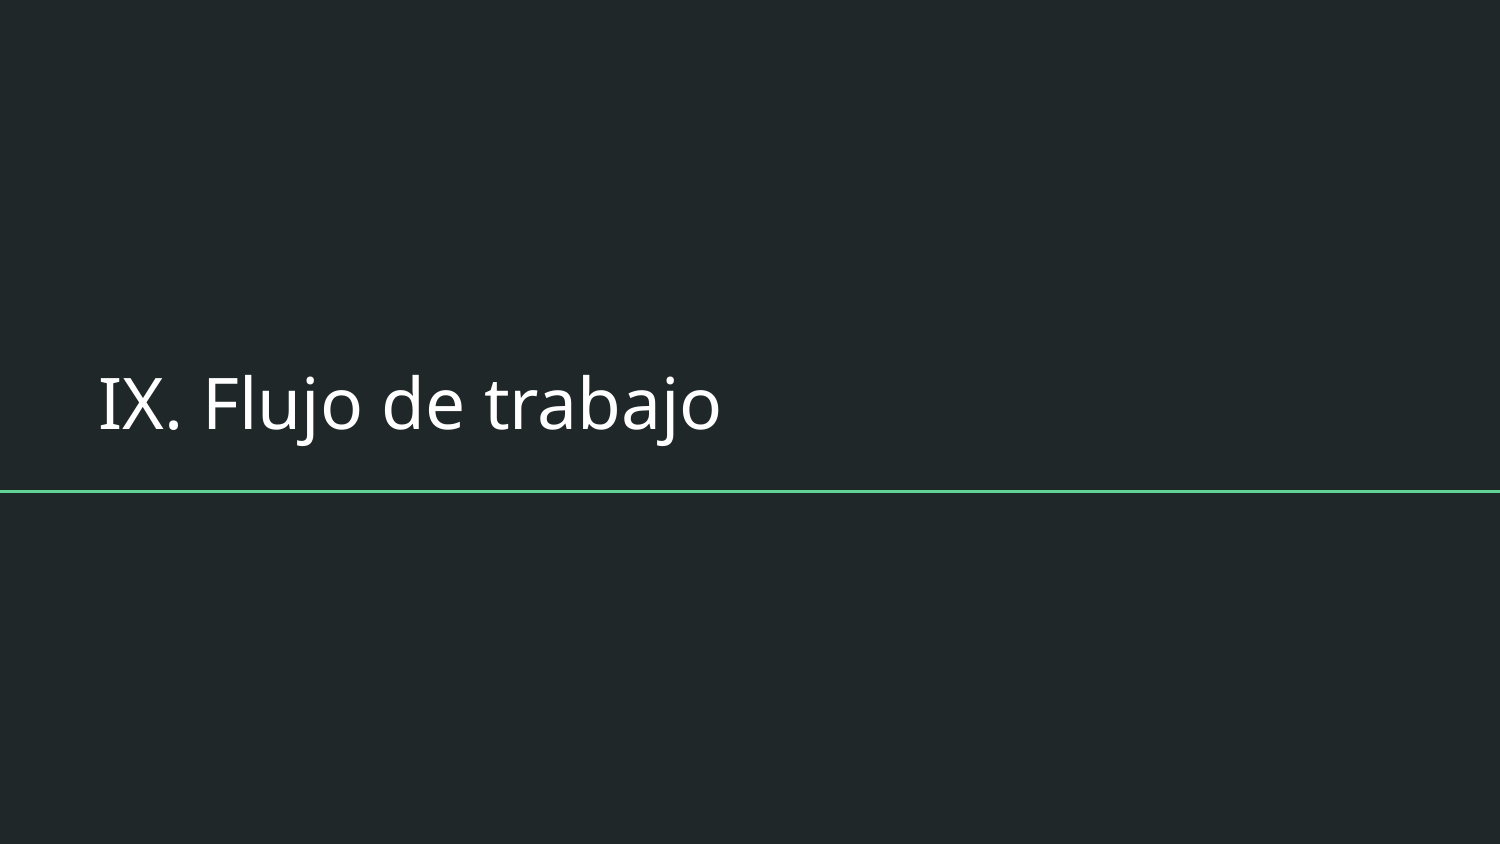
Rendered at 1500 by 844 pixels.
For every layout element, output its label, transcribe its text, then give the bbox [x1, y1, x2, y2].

title IX. Flujo de trabajo [83, 337, 1417, 466]
